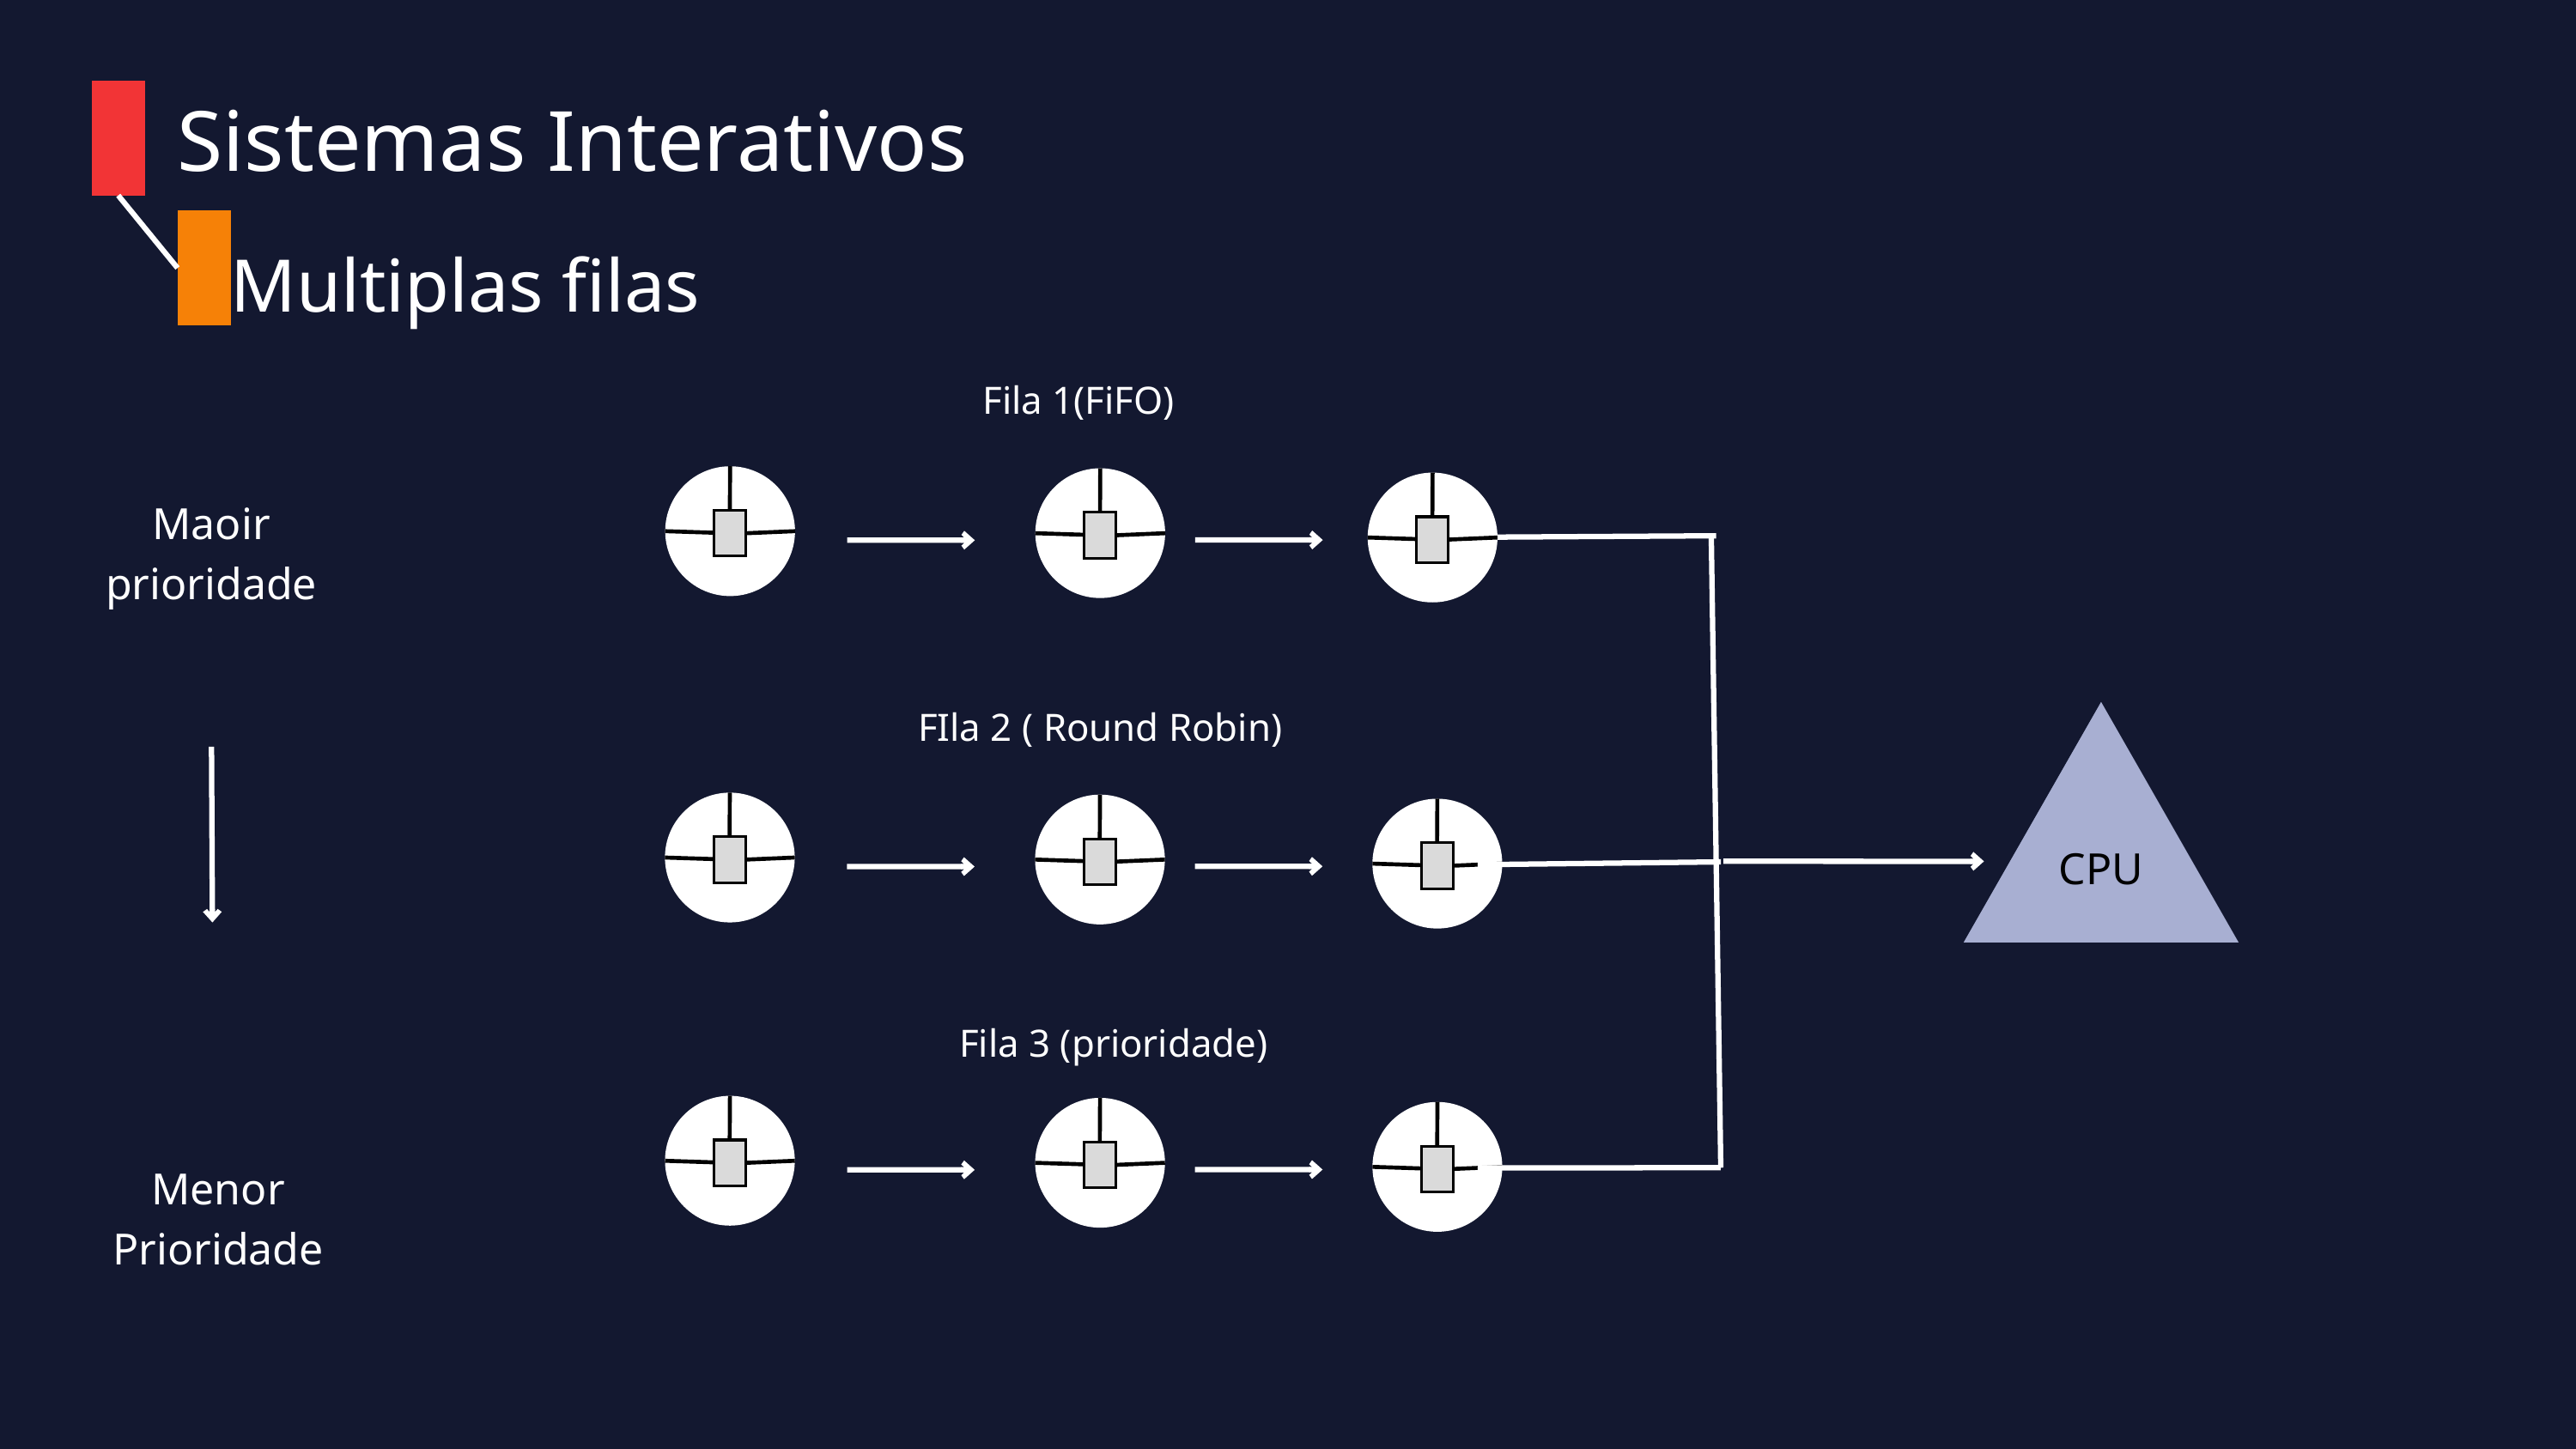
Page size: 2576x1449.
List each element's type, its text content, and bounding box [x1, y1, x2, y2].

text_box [1963, 701, 2239, 943]
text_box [1372, 798, 1503, 929]
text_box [665, 1095, 795, 1226]
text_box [1035, 468, 1166, 598]
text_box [713, 836, 746, 883]
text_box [665, 792, 795, 923]
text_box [91, 80, 145, 196]
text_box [1084, 512, 1116, 559]
text_box Fila 3 (prioridade) [904, 1011, 1323, 1064]
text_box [177, 209, 231, 326]
text_box [1194, 1163, 1323, 1176]
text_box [1035, 1097, 1165, 1228]
text_box [1194, 533, 1323, 547]
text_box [1367, 472, 1498, 603]
text_box Sistemas Interativos [177, 88, 2077, 188]
text_box Fila 1(FiFO) [870, 369, 1288, 422]
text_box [714, 510, 746, 557]
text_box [1035, 794, 1165, 925]
text_box Multiplas filas [234, 239, 2130, 327]
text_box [1372, 1101, 1503, 1233]
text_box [714, 1139, 746, 1186]
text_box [1420, 842, 1454, 889]
text_box Menor Prioridade [41, 1153, 395, 1274]
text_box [665, 465, 796, 597]
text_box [1083, 838, 1116, 885]
text_box [847, 860, 975, 873]
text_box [1416, 516, 1449, 563]
text_box Maoir prioridade [42, 488, 380, 609]
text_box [1420, 1145, 1454, 1192]
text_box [1084, 1142, 1116, 1188]
text_box FIla 2 ( Round Robin) [890, 696, 1309, 749]
